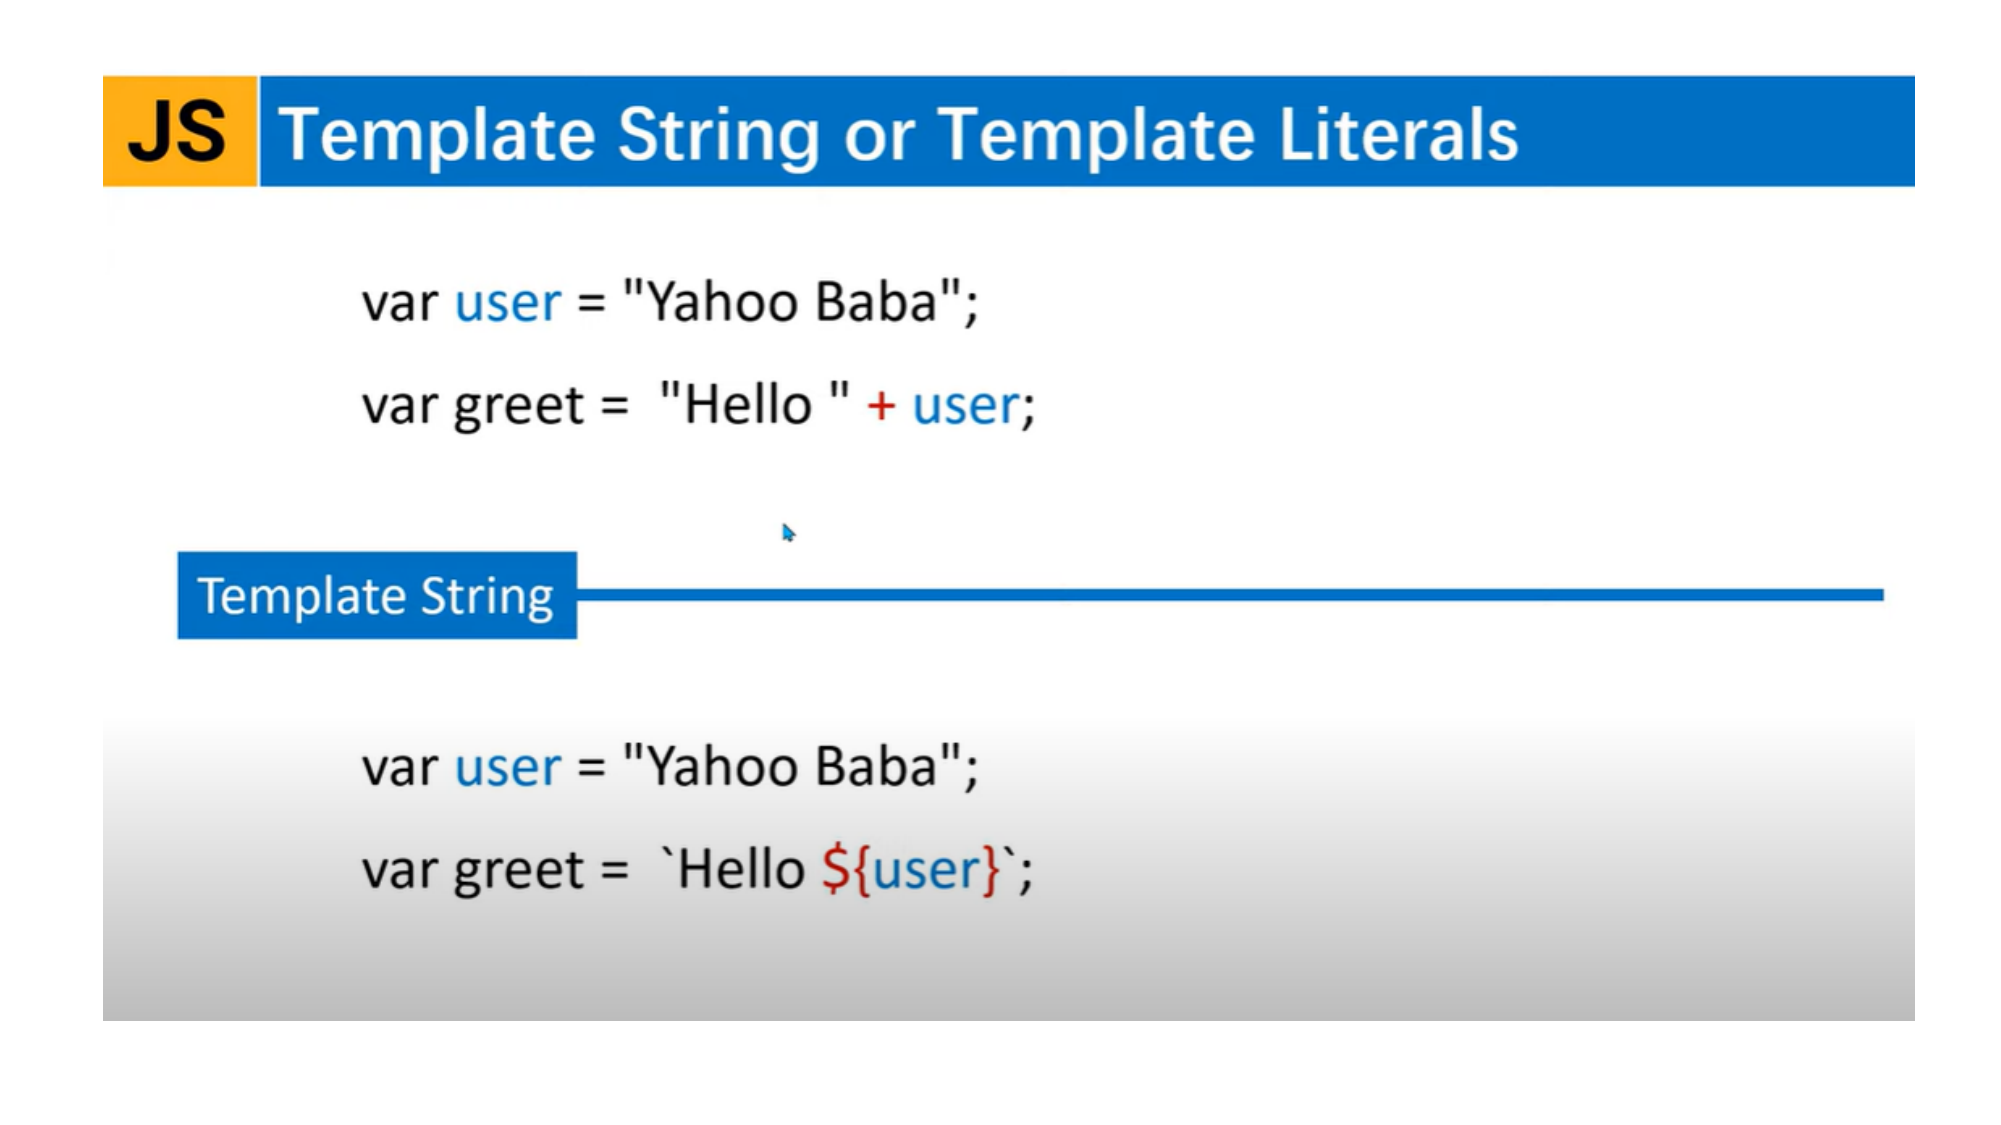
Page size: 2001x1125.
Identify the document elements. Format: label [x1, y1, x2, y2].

list [103, 69, 1915, 1021]
